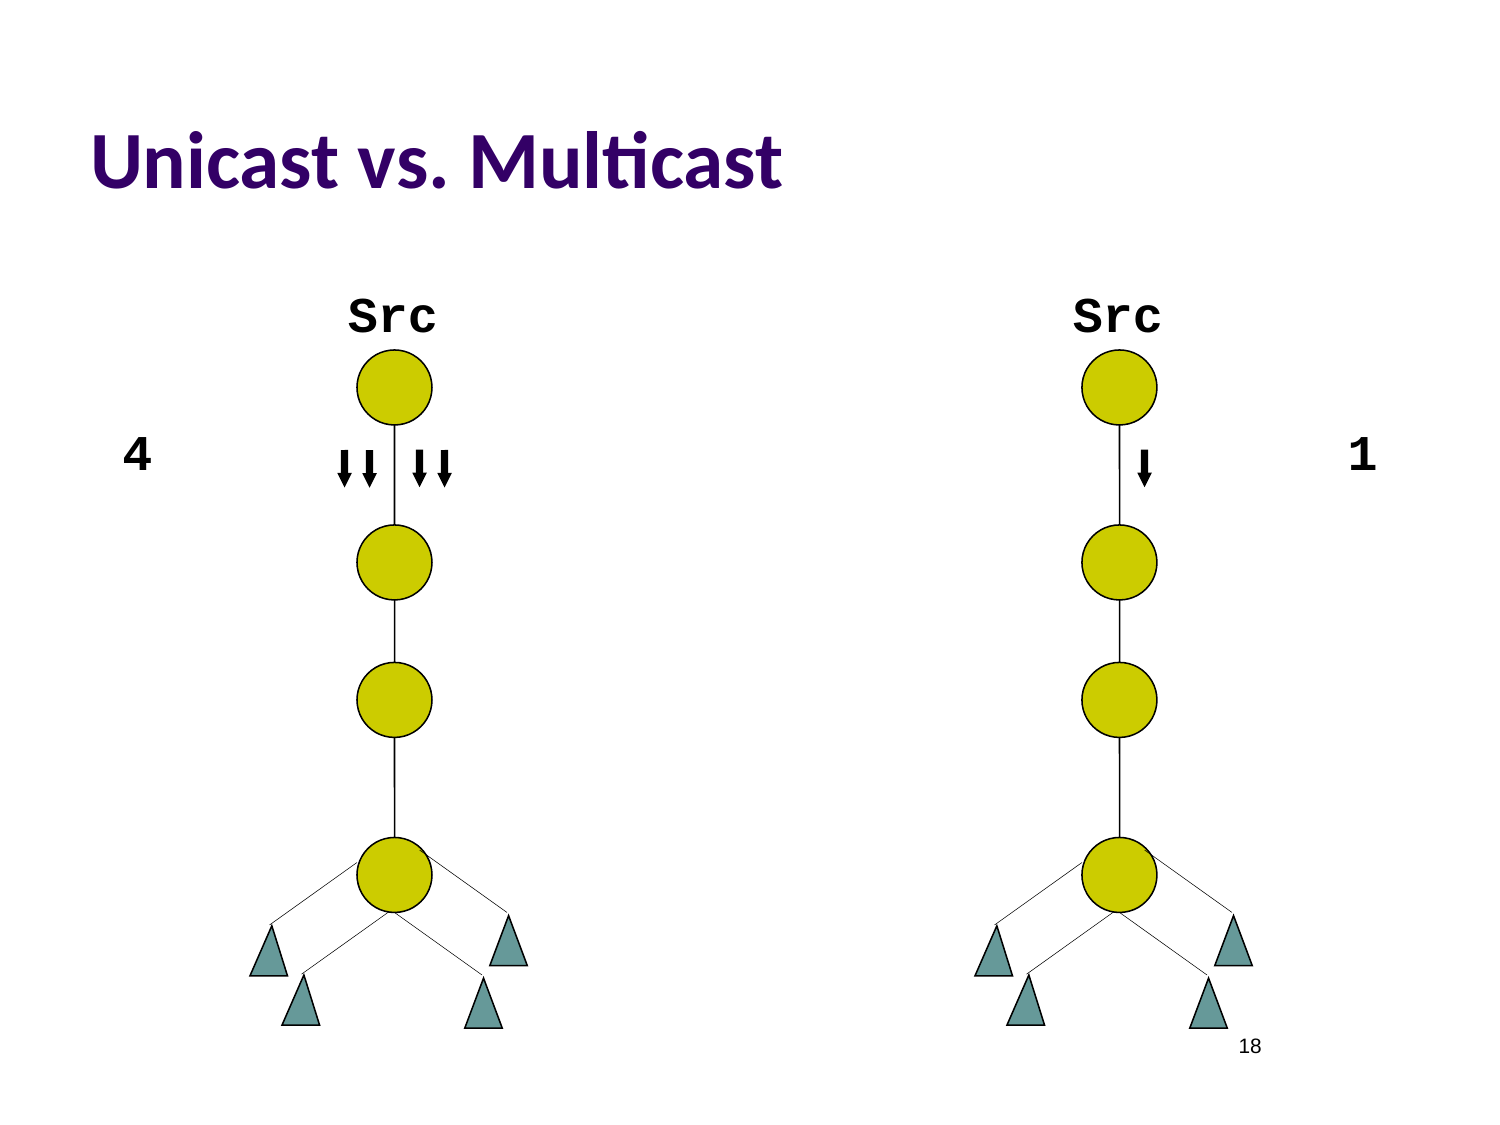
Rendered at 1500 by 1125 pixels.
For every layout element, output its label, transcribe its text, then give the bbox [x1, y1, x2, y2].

slide_number 18 [1074, 1024, 1426, 1101]
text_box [249, 498, 528, 1029]
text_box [249, 274, 528, 411]
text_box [974, 274, 1253, 411]
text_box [109, 412, 1391, 489]
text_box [974, 498, 1253, 1029]
title Unicast vs. Multicast [75, 20, 1425, 213]
